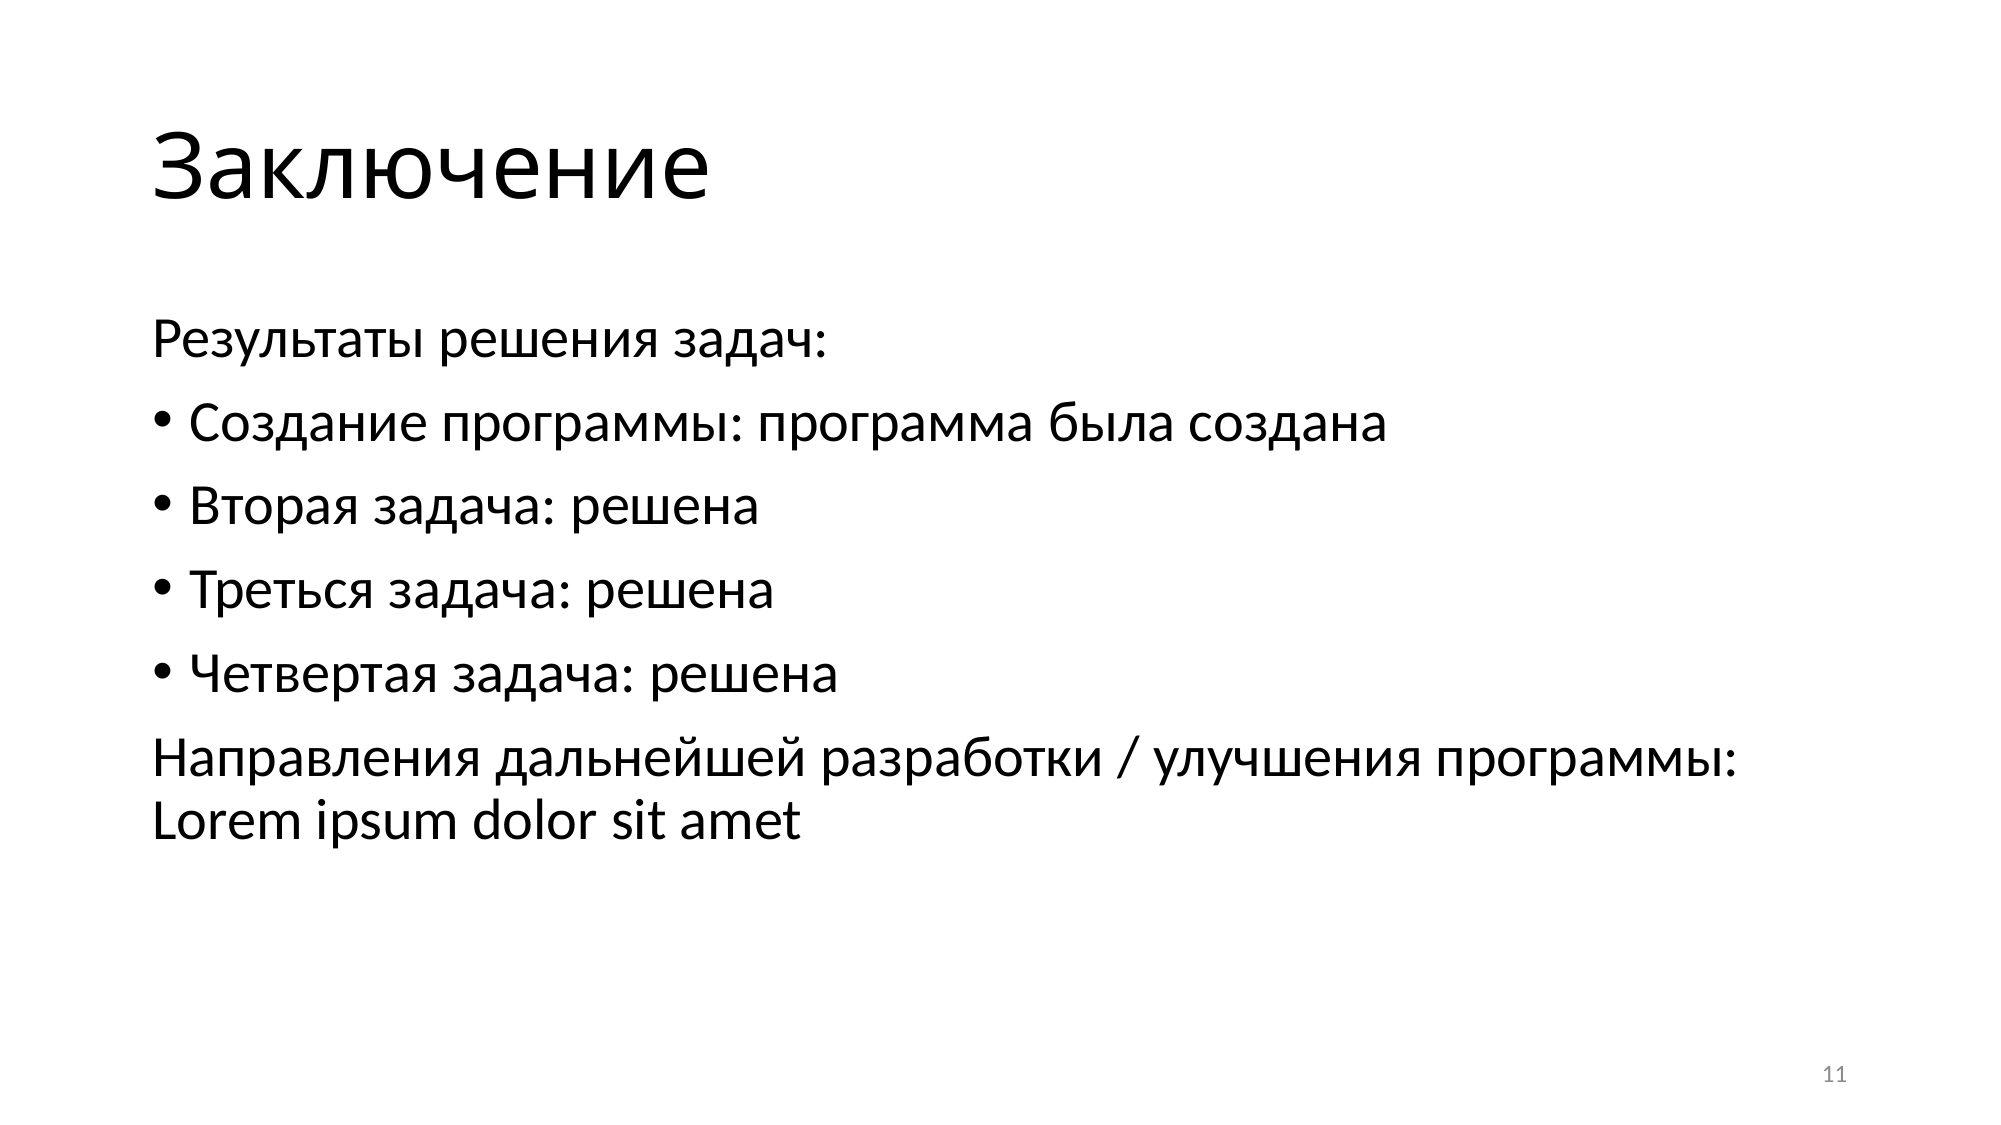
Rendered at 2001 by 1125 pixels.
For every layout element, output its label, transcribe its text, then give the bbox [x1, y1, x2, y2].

title Заключение [137, 59, 1863, 278]
slide_number 11 [1412, 1042, 1863, 1103]
list Результаты решения задач: Создание программы: программа была создана Вторая задача: решена Треться задача: решена Четвертая задача: решена Направления дальнейшей разработки / улучшения программы: Lorem ipsum dolor sit amet [137, 299, 1863, 1014]
